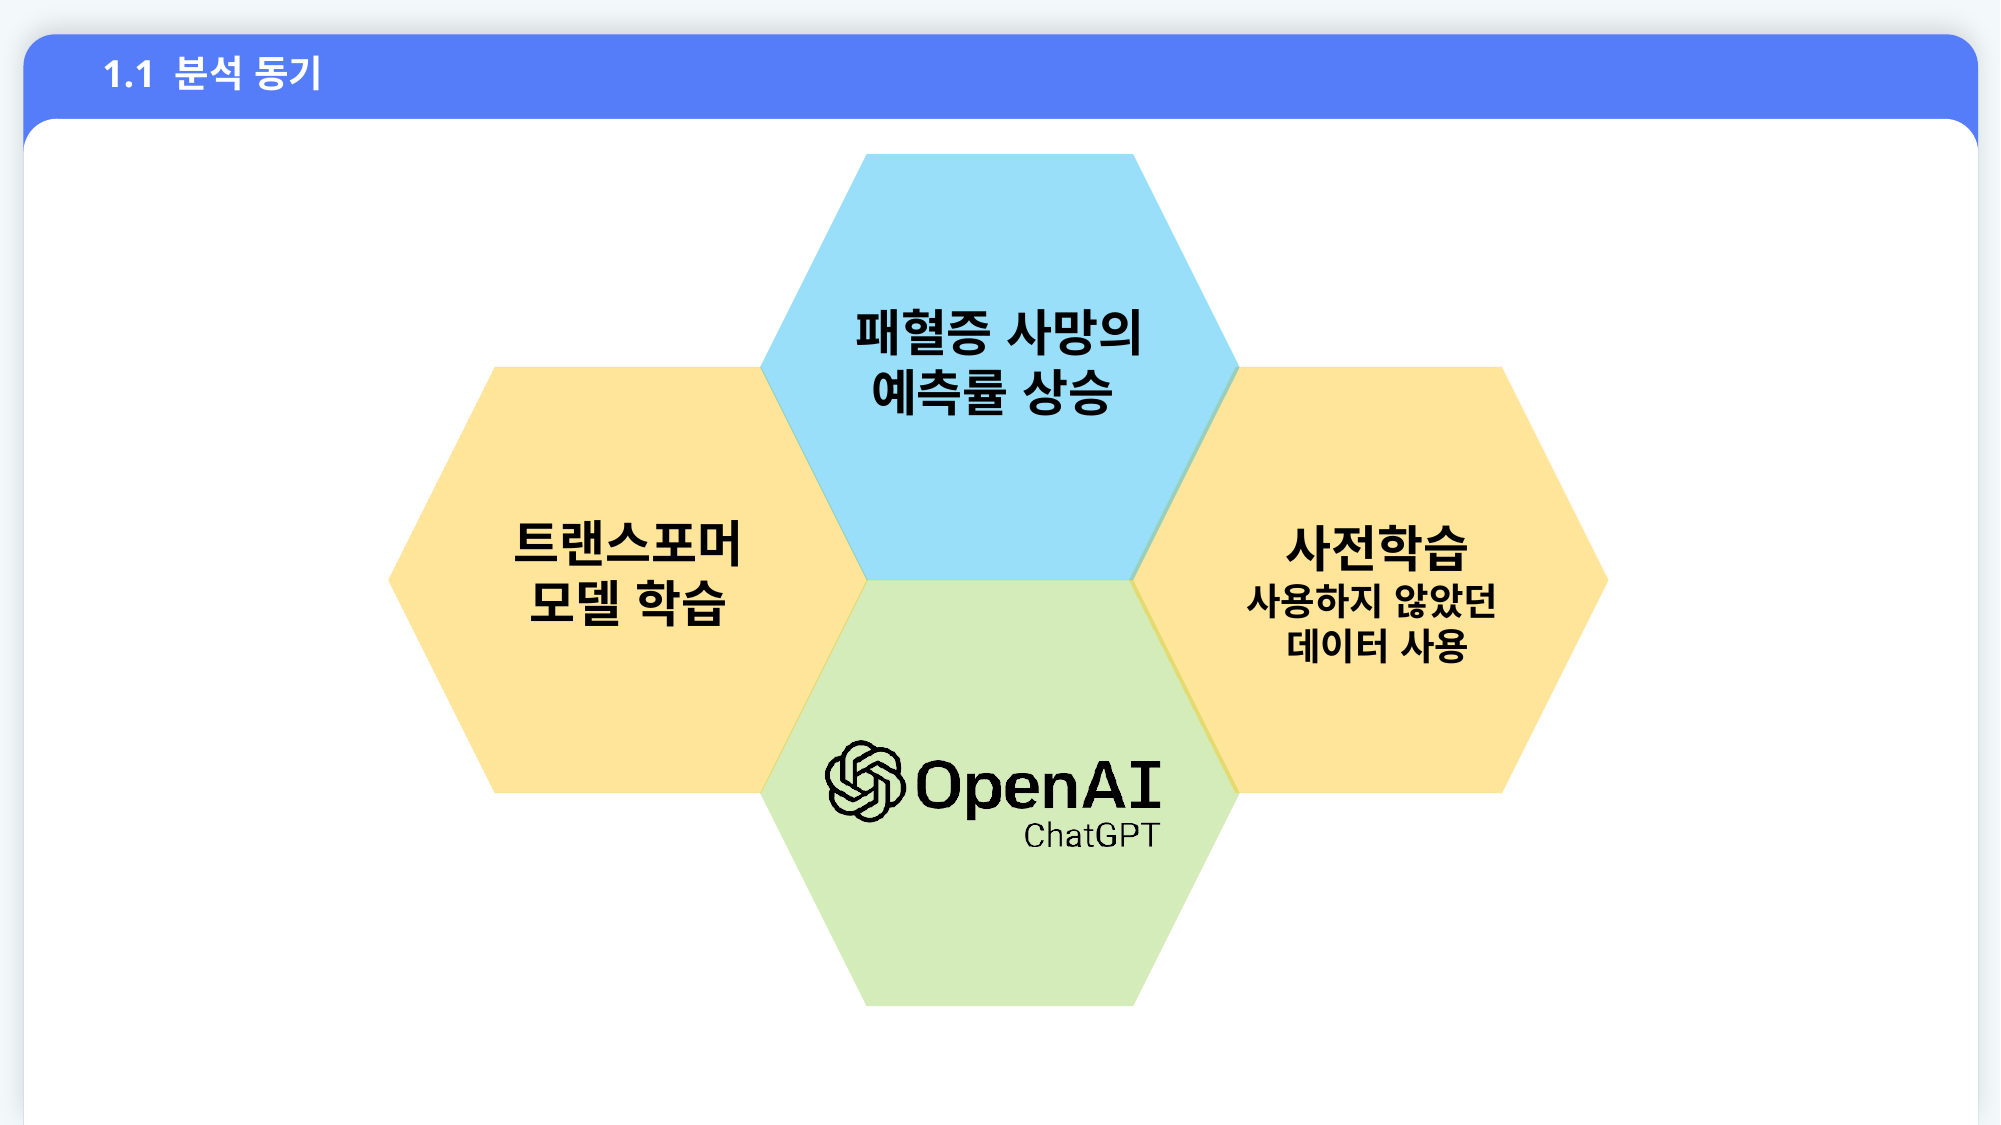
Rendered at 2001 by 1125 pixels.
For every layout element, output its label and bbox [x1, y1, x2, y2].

picture [823, 740, 1161, 847]
text_box [23, 34, 1979, 1125]
